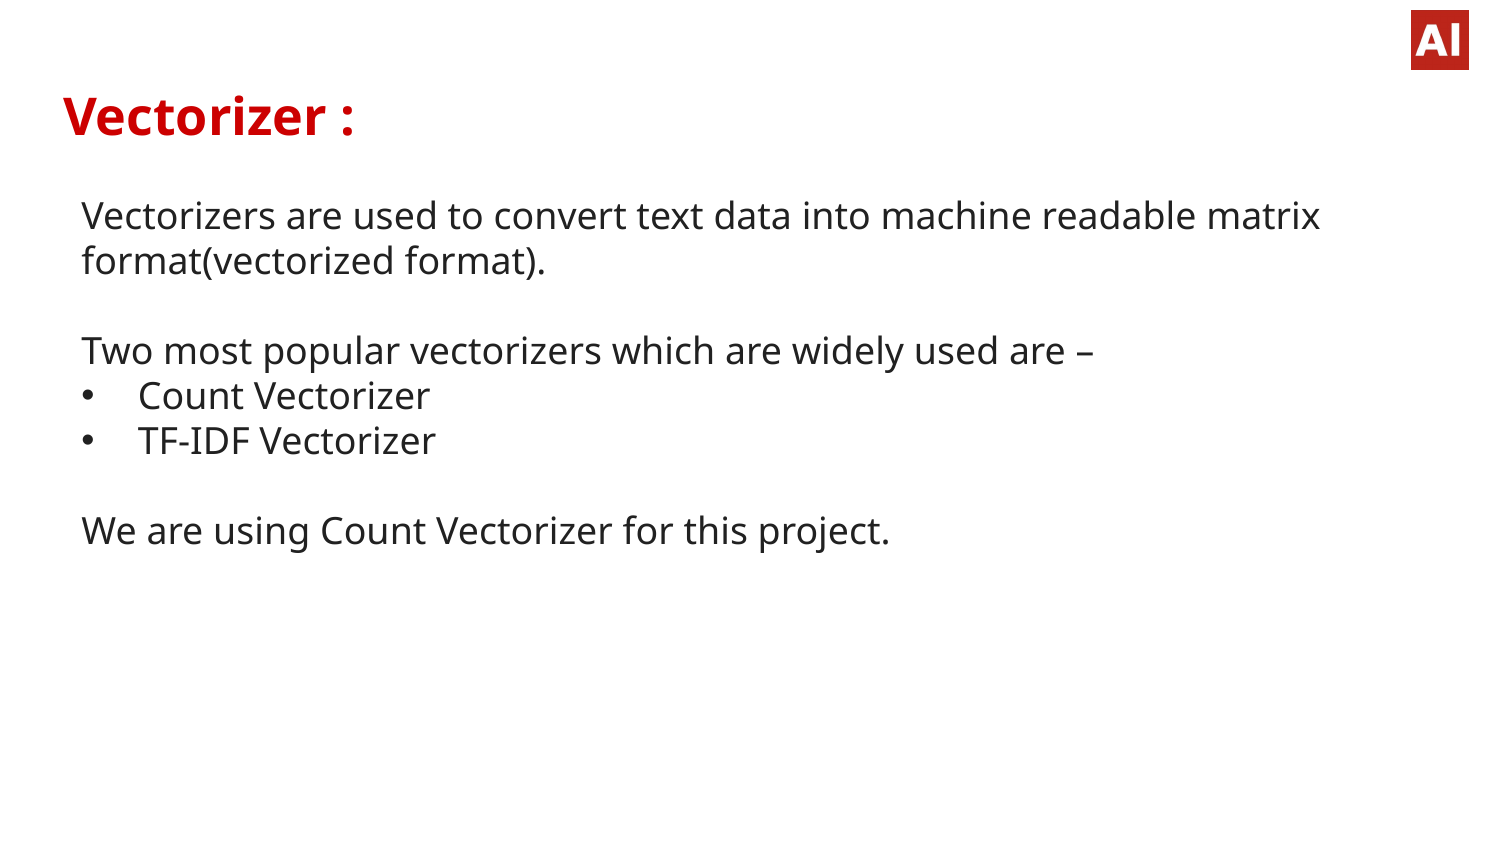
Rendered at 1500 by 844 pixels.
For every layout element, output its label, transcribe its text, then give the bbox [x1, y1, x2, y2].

picture [1411, 10, 1469, 70]
list Vectorizers are used to convert text data into machine readable matrix format(vectorized format). Two most popular vectorizers which are widely used are – Count Vectorizer TF-IDF Vectorizer We are using Count Vectorizer for this project. [81, 191, 1419, 561]
title Vectorizer : [63, 82, 1293, 146]
